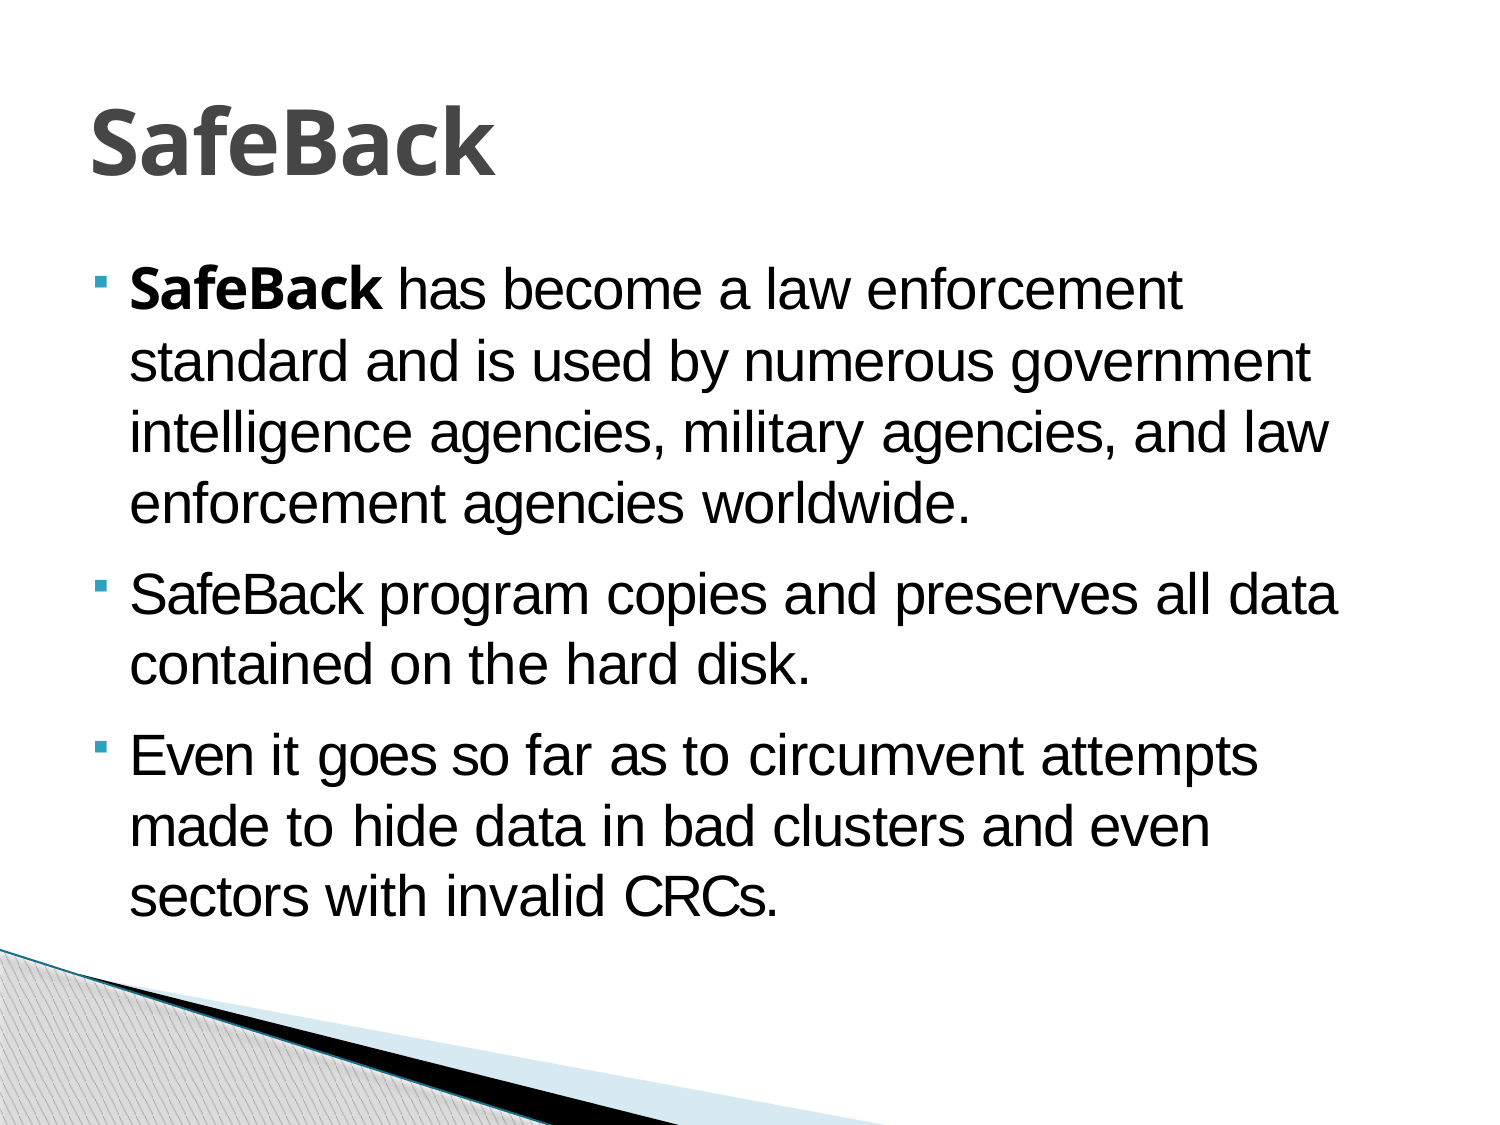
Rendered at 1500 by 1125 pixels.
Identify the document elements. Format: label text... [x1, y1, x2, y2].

title SafeBack [75, 45, 1425, 233]
list SafeBack has become a law enforcement standard and is used by numerous government intelligence agencies, military agencies, and law enforcement agencies worldwide. SafeBack program copies and preserves all data contained on the hard disk. Even it goes so far as to circumvent attempts made to hide data in bad clusters and even sectors with invalid CRCs. [75, 243, 1425, 986]
